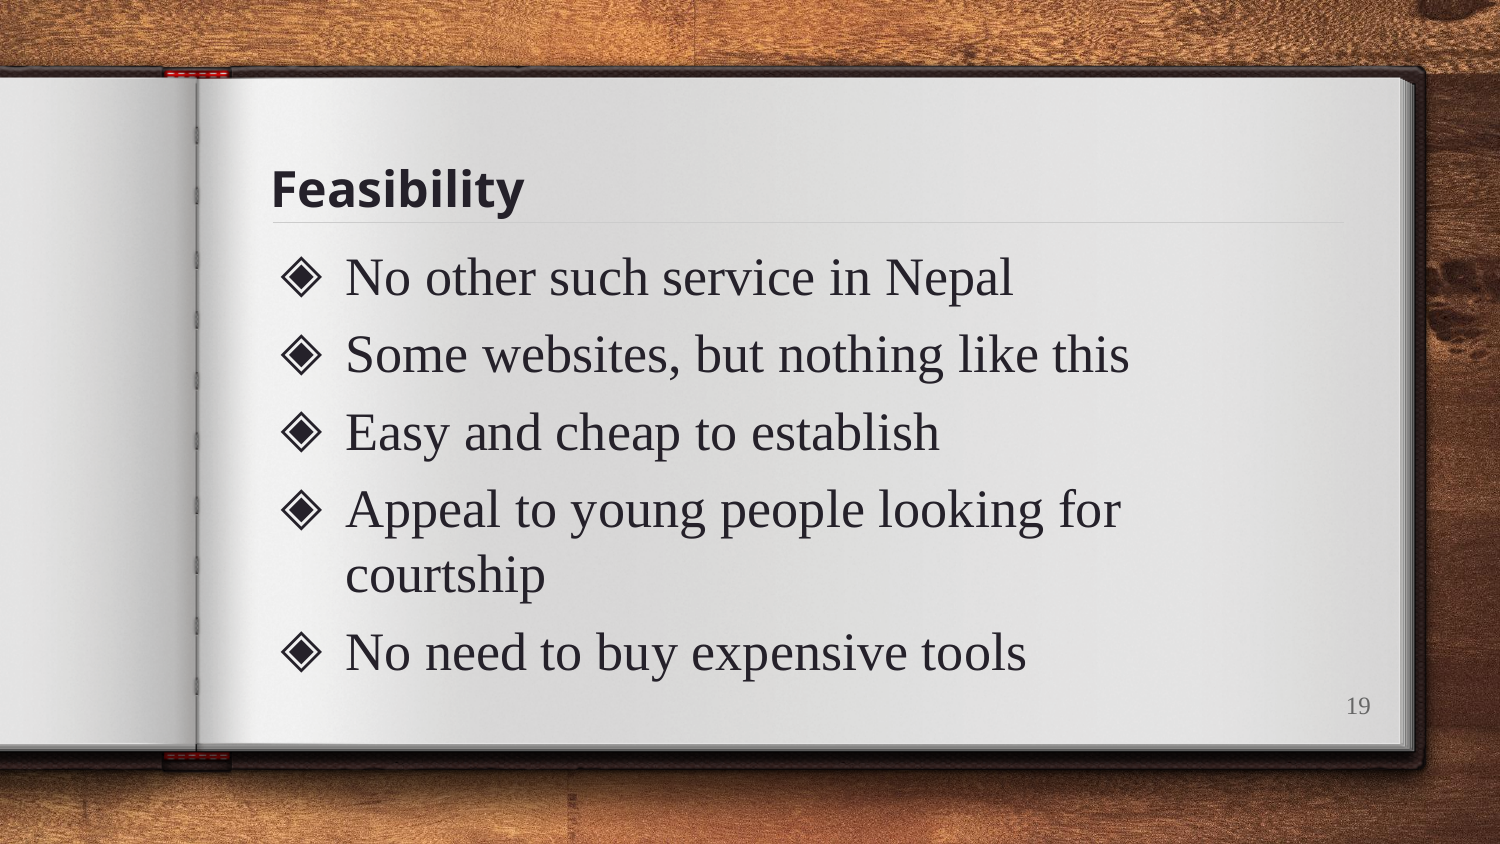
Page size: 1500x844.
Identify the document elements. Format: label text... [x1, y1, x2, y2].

slide_number 19 [1295, 672, 1386, 737]
list No other such service in Nepal Some websites, but nothing like this Easy and cheap to establish Appeal to young people looking for courtship No need to buy expensive tools [255, 226, 1341, 726]
title Feasibility [255, 117, 1341, 226]
picture [0, 0, 1500, 844]
